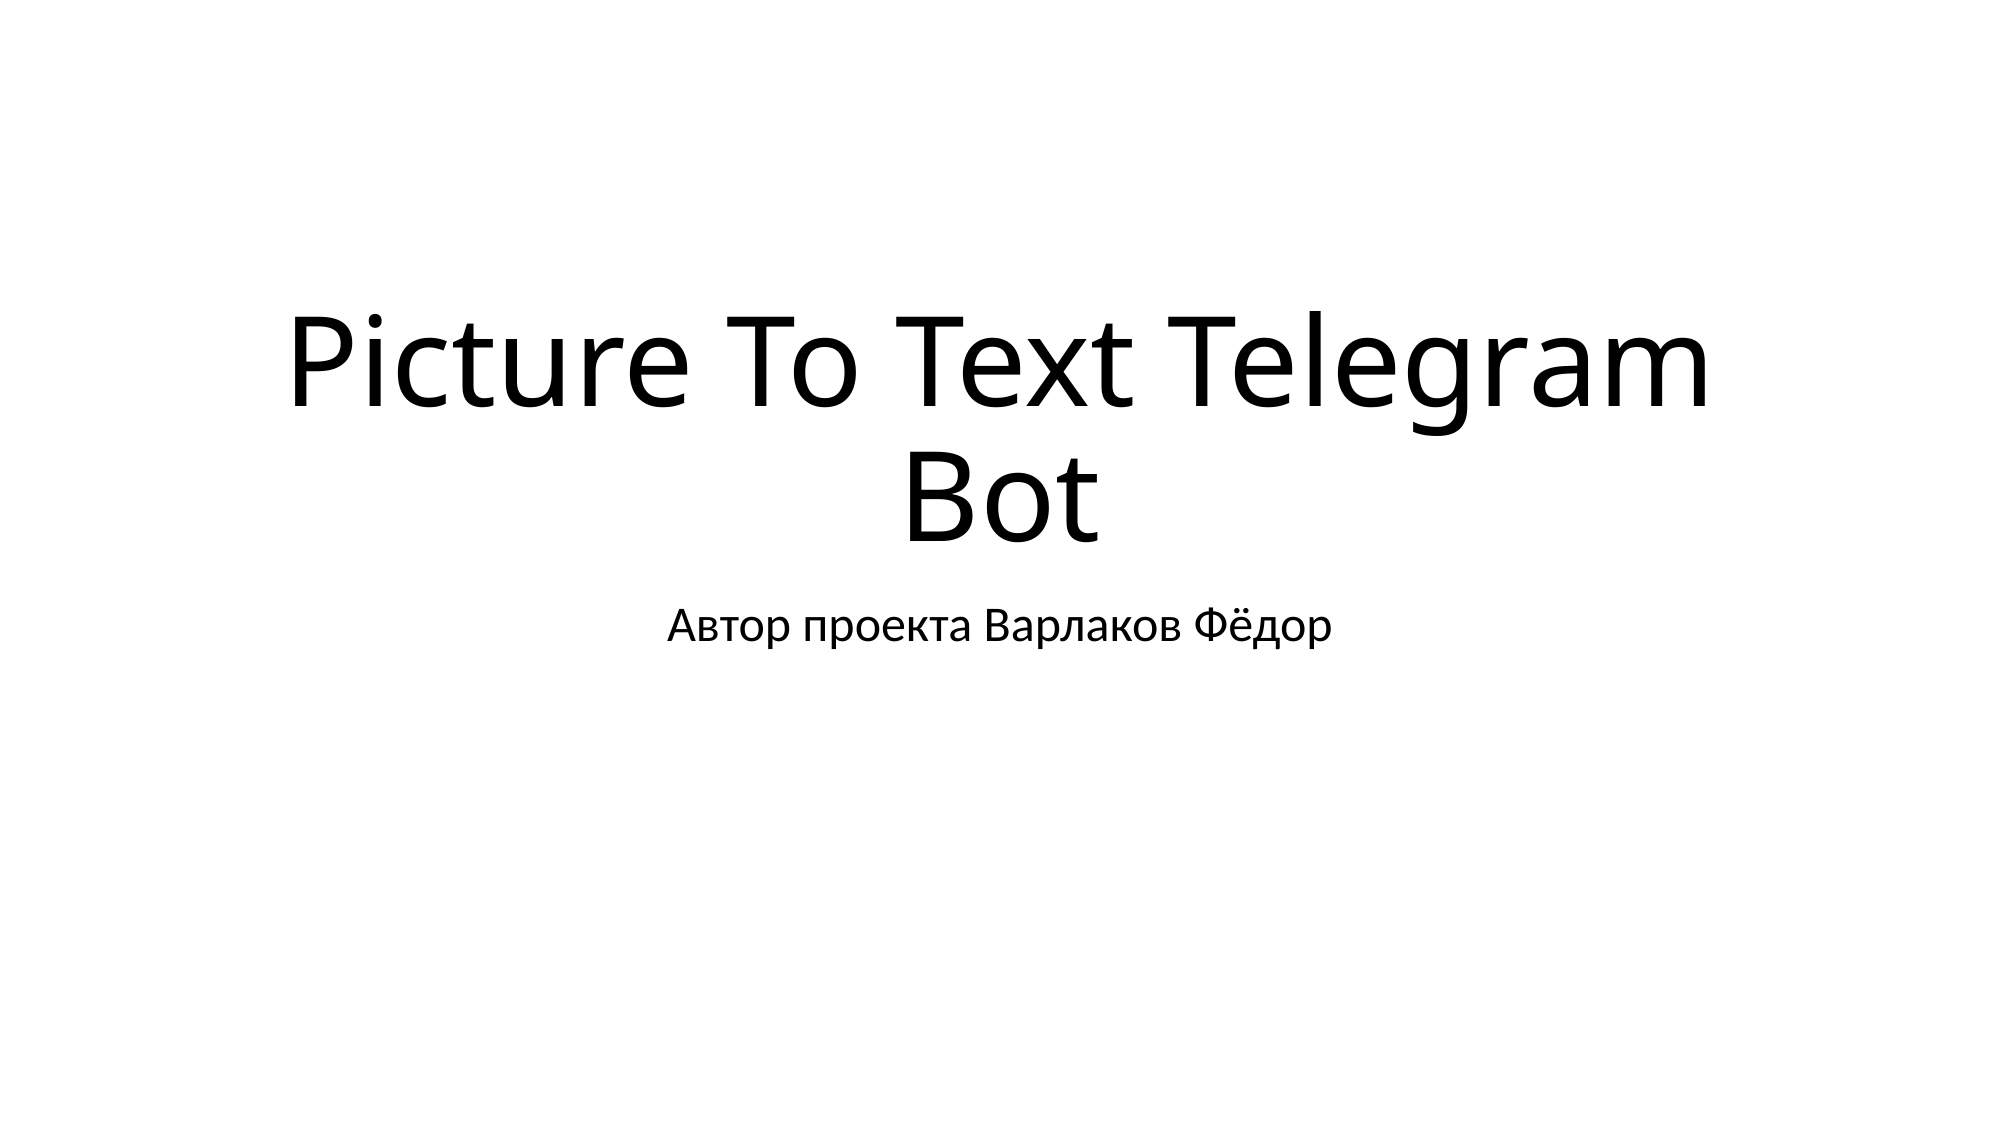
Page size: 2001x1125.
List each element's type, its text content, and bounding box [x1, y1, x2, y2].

subtitle Автор проекта Варлаков Фёдор [249, 590, 1750, 863]
title Picture To Text Telegram Bot [249, 184, 1750, 576]
